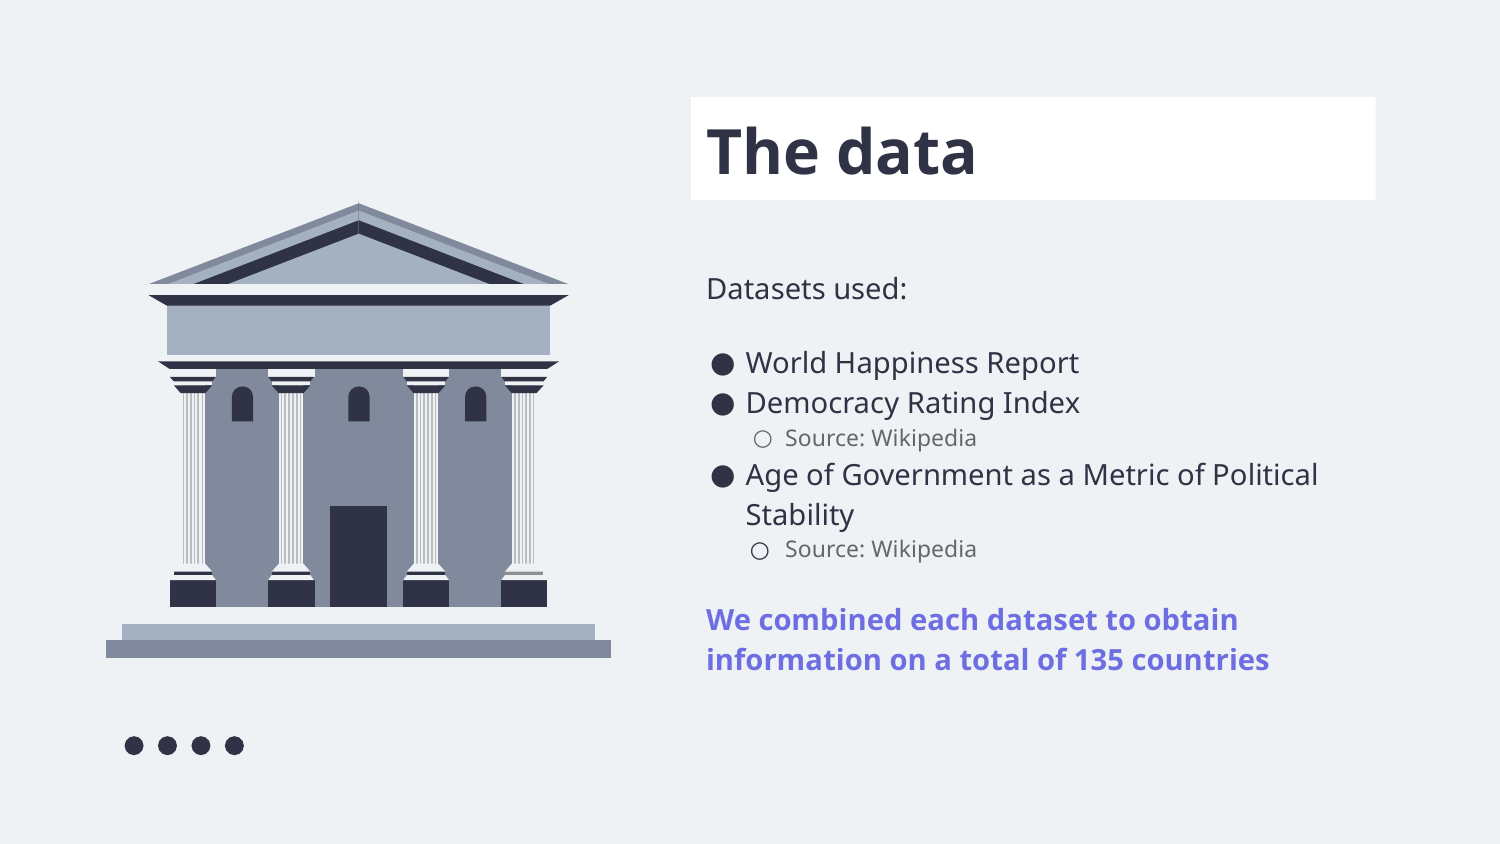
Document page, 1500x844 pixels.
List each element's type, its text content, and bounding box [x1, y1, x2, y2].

title The data [691, 97, 1376, 201]
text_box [105, 185, 612, 659]
list Datasets used: World Happiness Report Democracy Rating Index Source: Wikipedia Age of Government as a Metric of Political Stability Source: Wikipedia We combined each dataset to obtain information on a total of 135 countries [691, 250, 1376, 679]
